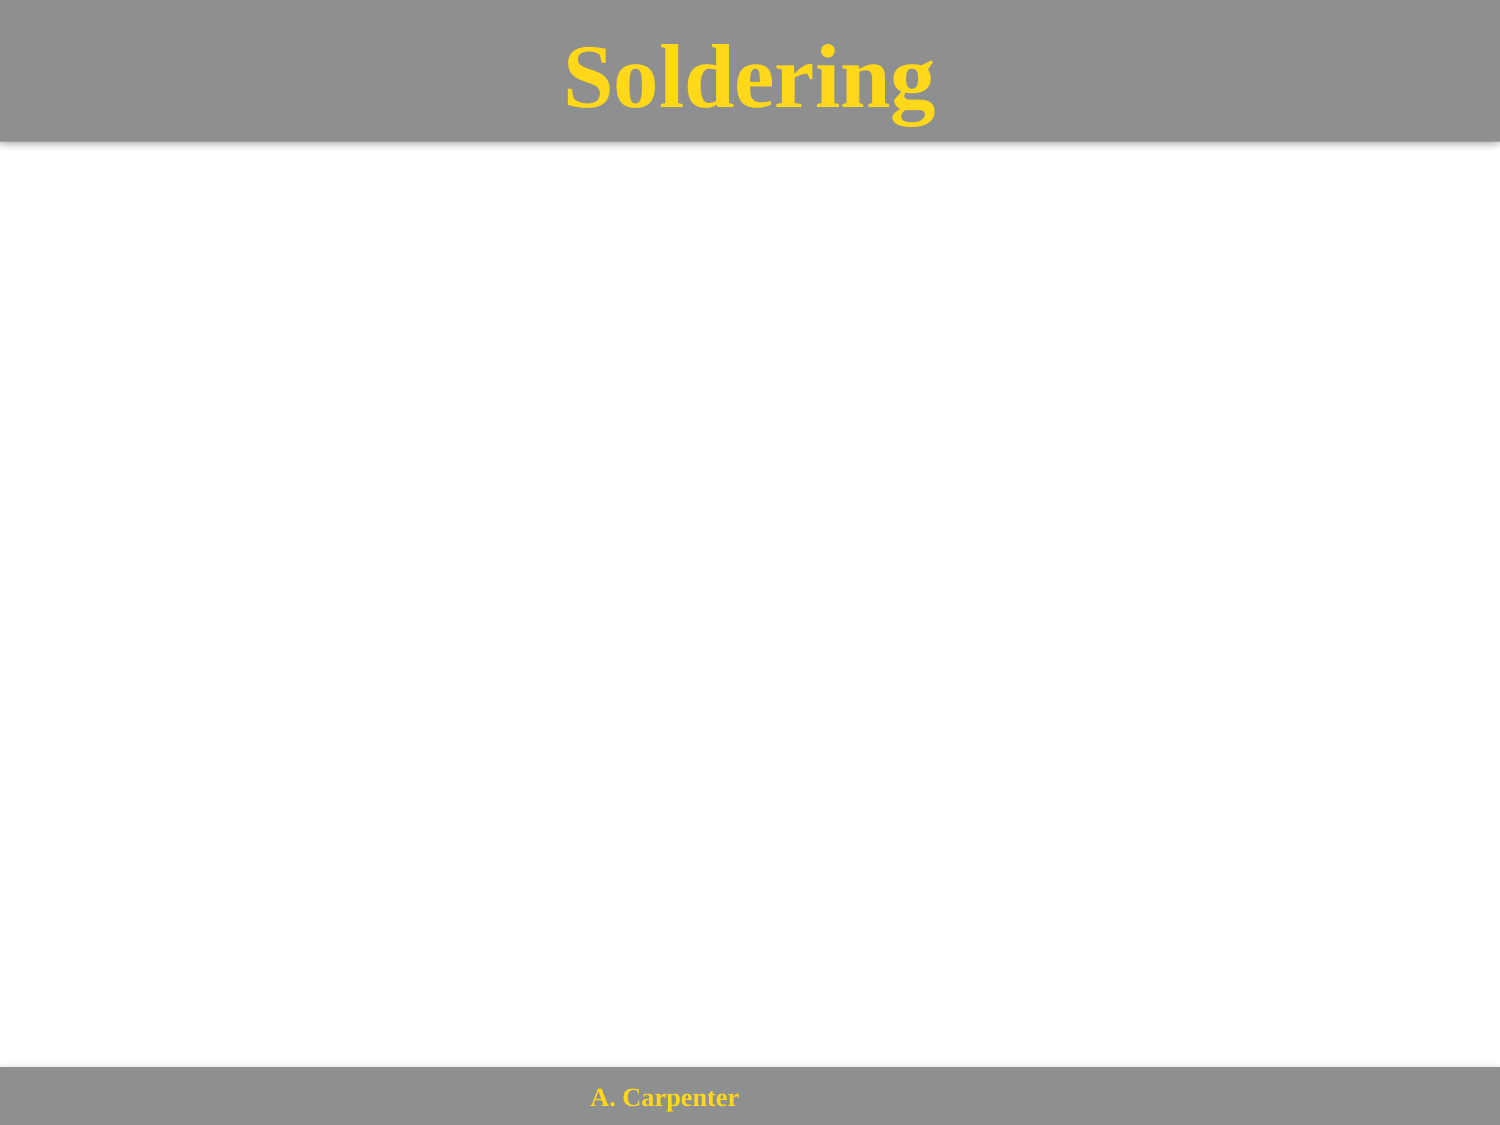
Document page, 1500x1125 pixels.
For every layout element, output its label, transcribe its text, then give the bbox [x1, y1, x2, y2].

title Soldering [0, 0, 1500, 143]
